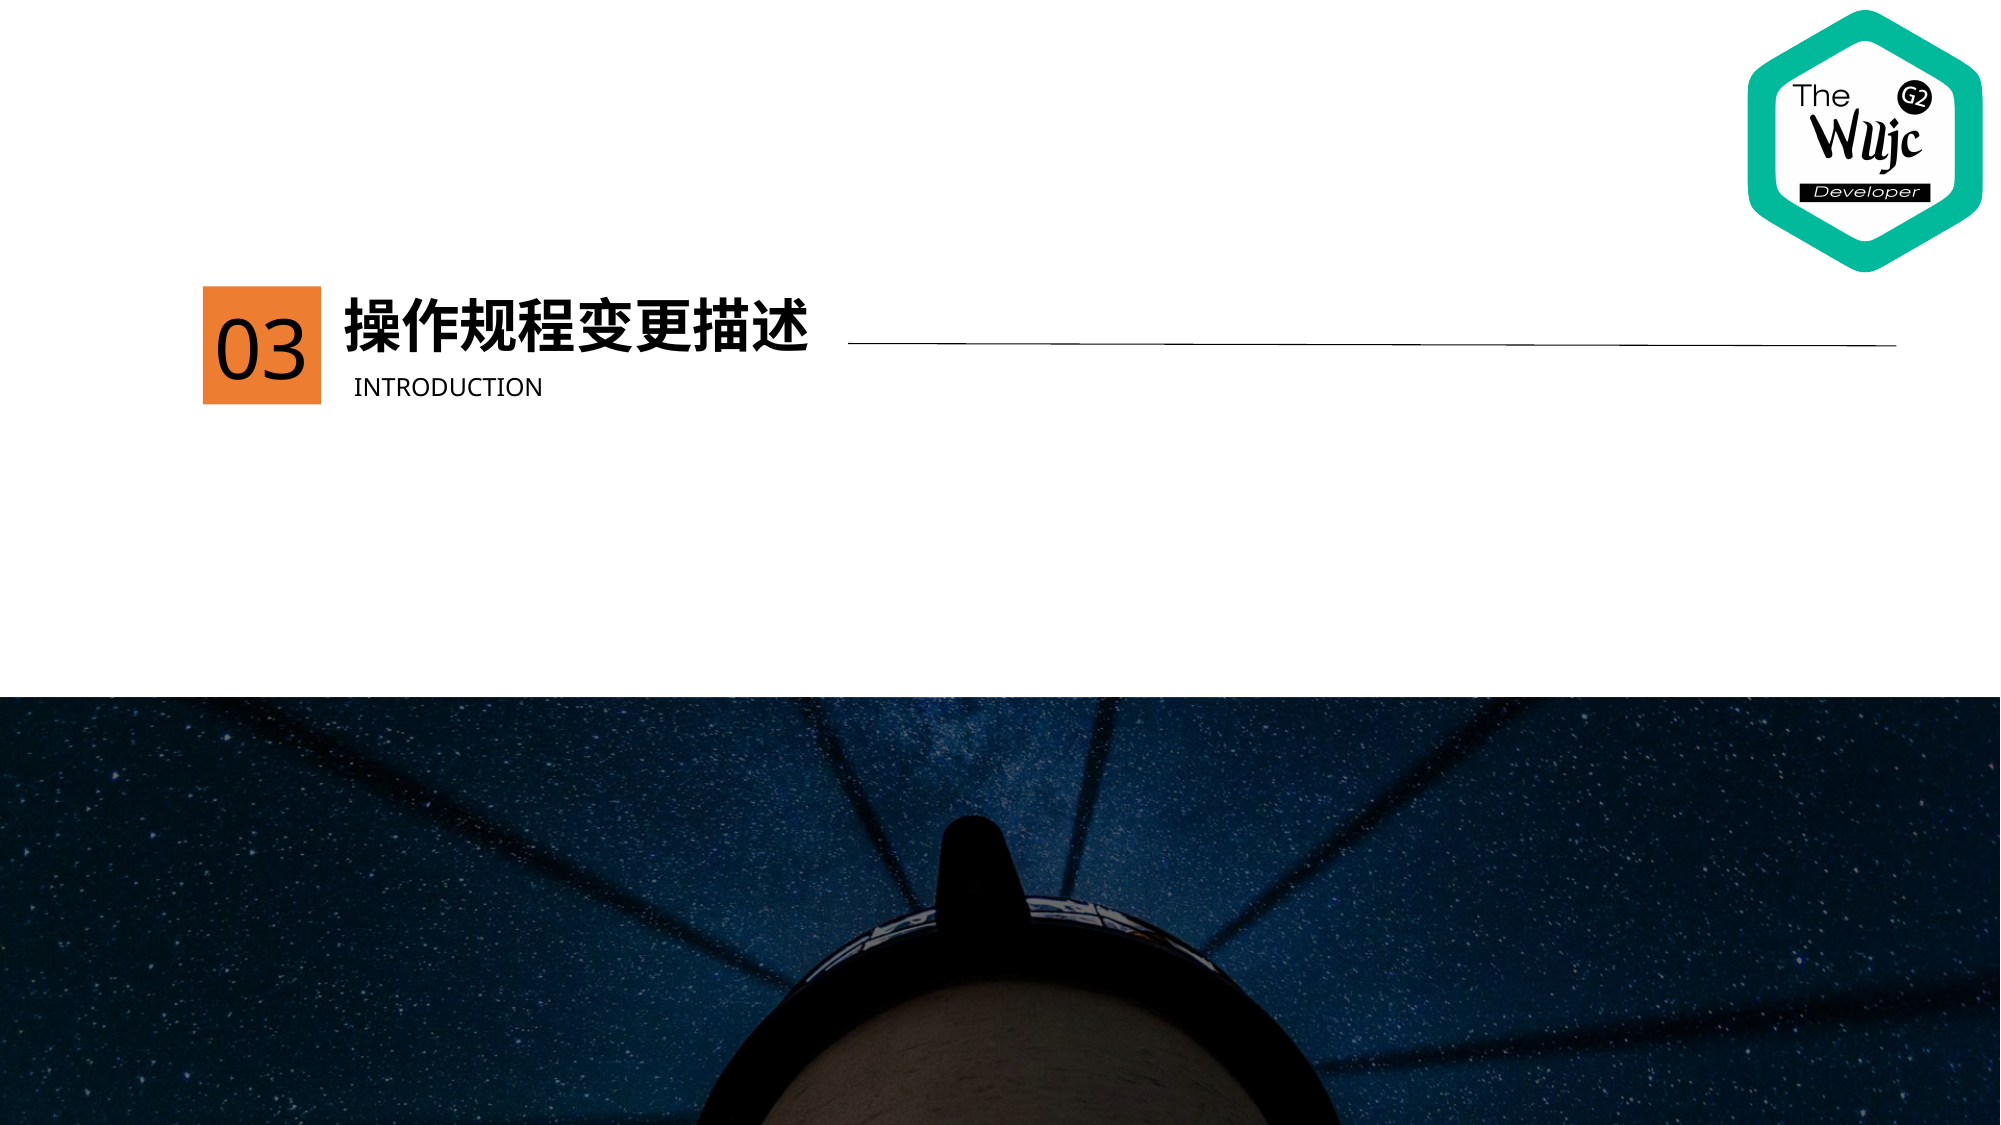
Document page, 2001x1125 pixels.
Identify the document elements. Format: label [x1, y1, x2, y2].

picture [1692, 0, 2000, 314]
text_box [190, 281, 834, 410]
picture [0, 697, 2000, 1125]
